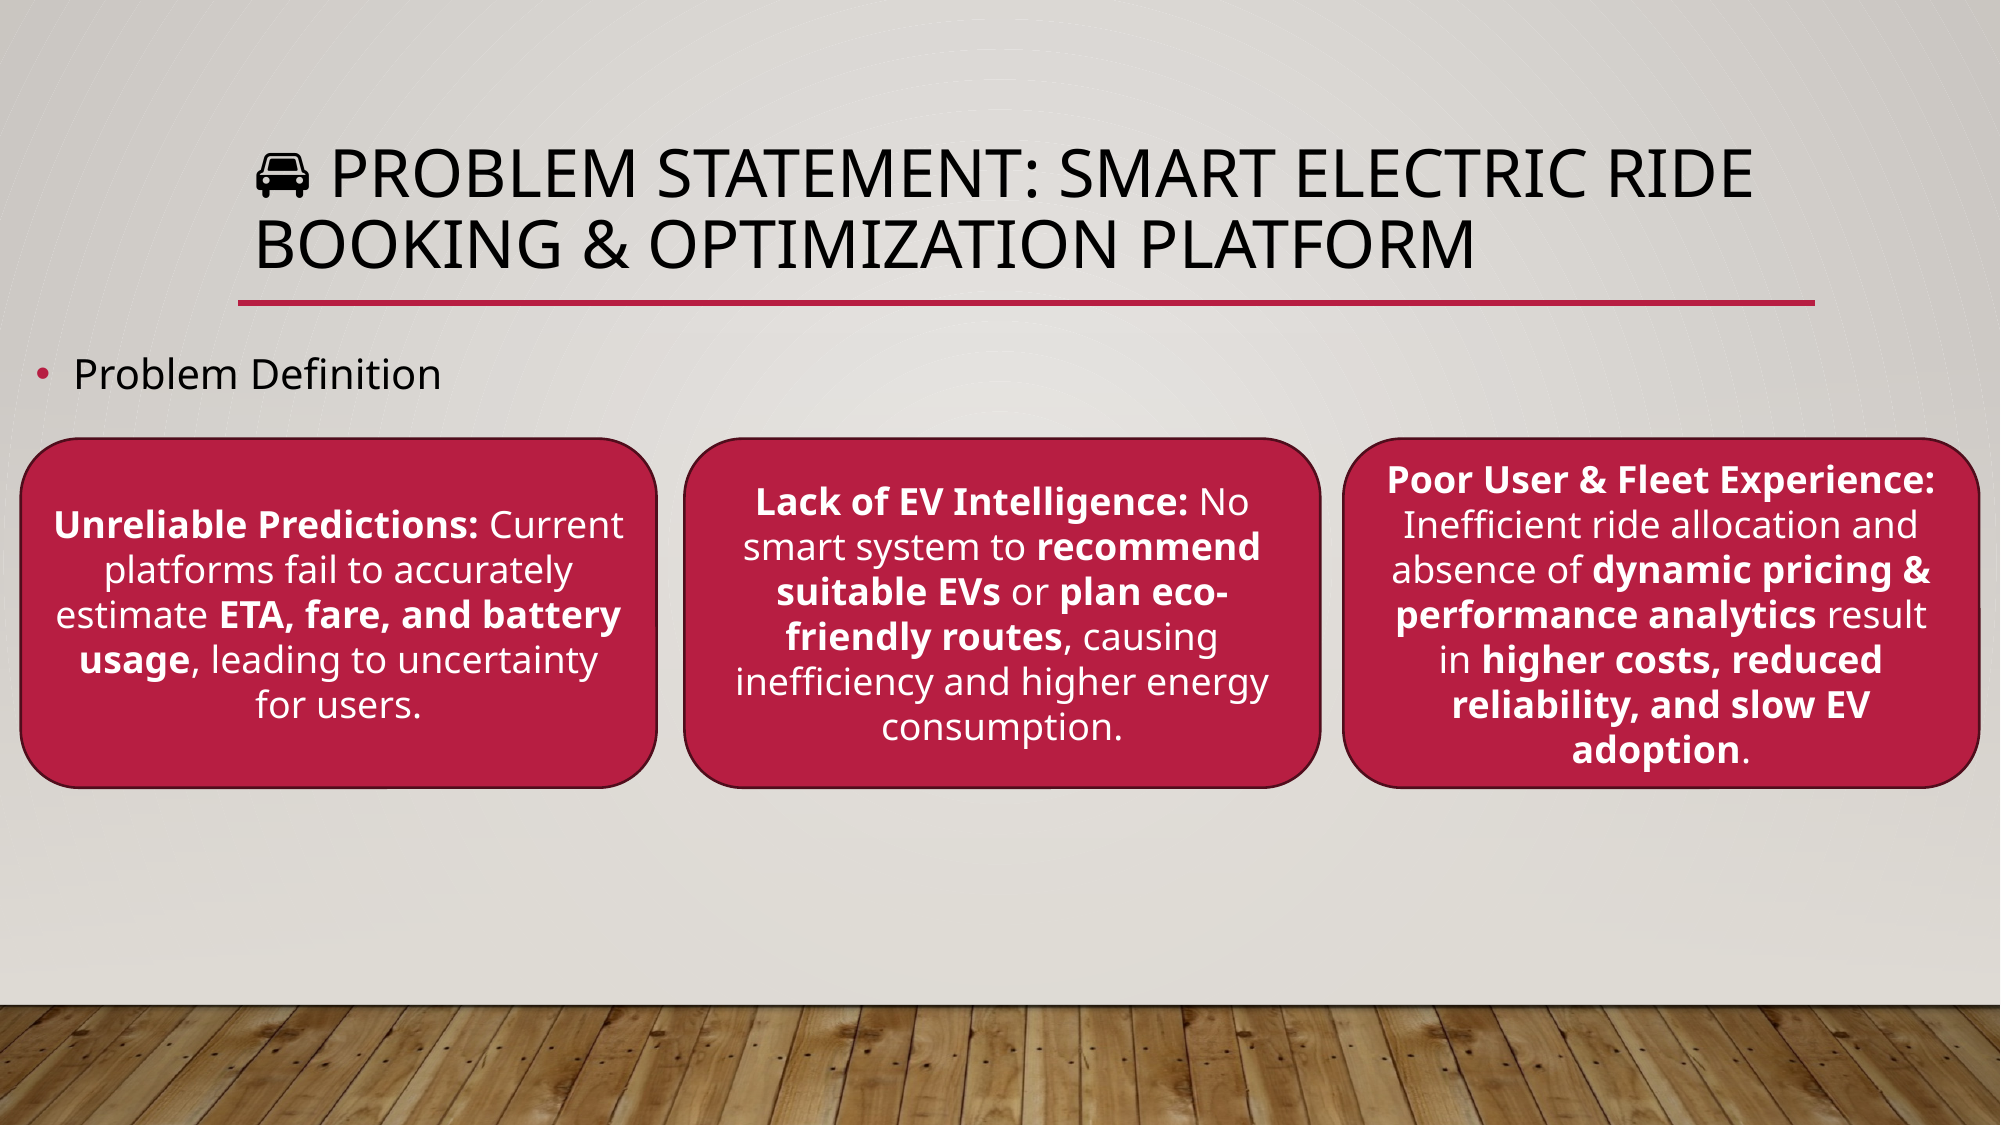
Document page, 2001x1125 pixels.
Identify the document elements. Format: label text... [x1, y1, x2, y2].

picture [0, 1005, 2000, 1125]
text_box Poor User & Fleet Experience: Inefficient ride allocation and absence of dynamic pricing & performance analytics result in higher costs, reduced reliability, and slow EV adoption. [1342, 437, 1981, 790]
text_box Lack of EV Intelligence: No smart system to recommend suitable EVs or plan eco-friendly routes, causing inefficiency and higher energy consumption. [683, 437, 1322, 790]
text_box Unreliable Predictions: Current platforms fail to accurately estimate ETA, fare, and battery usage, leading to uncertainty for users. [19, 437, 658, 790]
list Problem Definition [20, 330, 1984, 993]
title 🚘 Problem Statement: Smart Electric Ride Booking & Optimization Platform [238, 131, 1814, 305]
